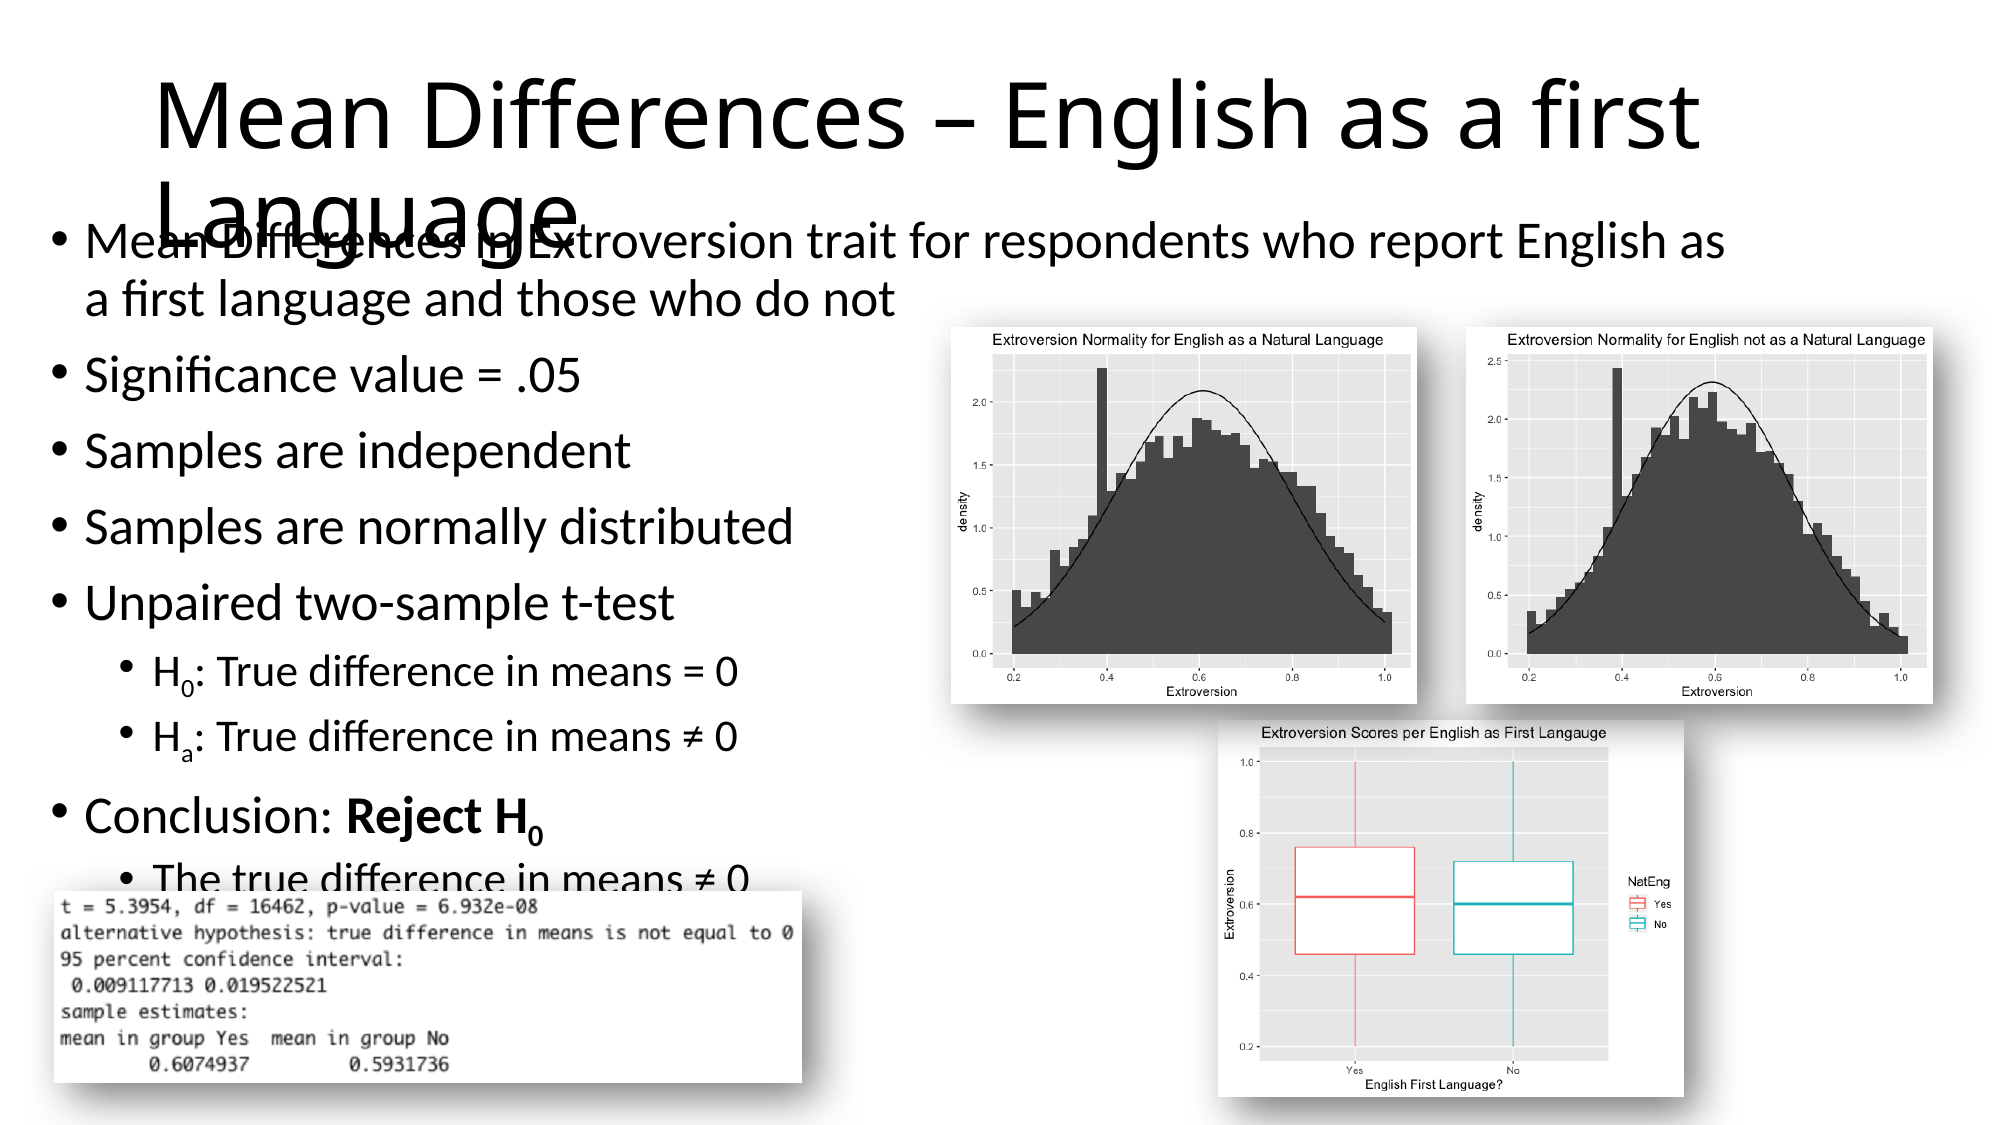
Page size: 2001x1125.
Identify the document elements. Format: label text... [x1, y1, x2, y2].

title Mean Differences – English as a first Language [137, 59, 1863, 278]
picture [54, 891, 802, 1083]
list Mean Differences in Extroversion trait for respondents who report English as a first language and those who do not Significance value = .05 Samples are independent Samples are normally distributed Unpaired two-sample t-test H0: True difference in means = 0 Ha: True difference in means ≠ 0 Conclusion: Reject H0 The true difference in means ≠ 0 [35, 205, 1761, 920]
picture [951, 327, 1417, 704]
picture [1218, 720, 1684, 1098]
picture [1466, 327, 1933, 704]
